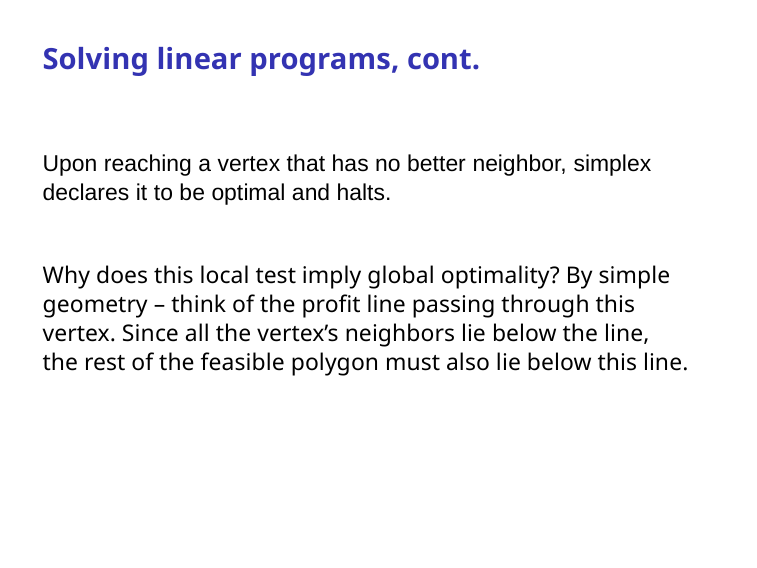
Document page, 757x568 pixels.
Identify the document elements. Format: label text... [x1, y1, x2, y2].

list Upon reaching a vertex that has no better neighbor, simplex declares it to be optimal and halts. Why does this local test imply global optimality? By simple geometry – think of the profit line passing through this vertex. Since all the vertex’s neighbors lie below the line, the rest of the feasible polygon must also lie below this line. [40, 146, 691, 461]
title Solving linear programs, cont. [40, 46, 679, 142]
